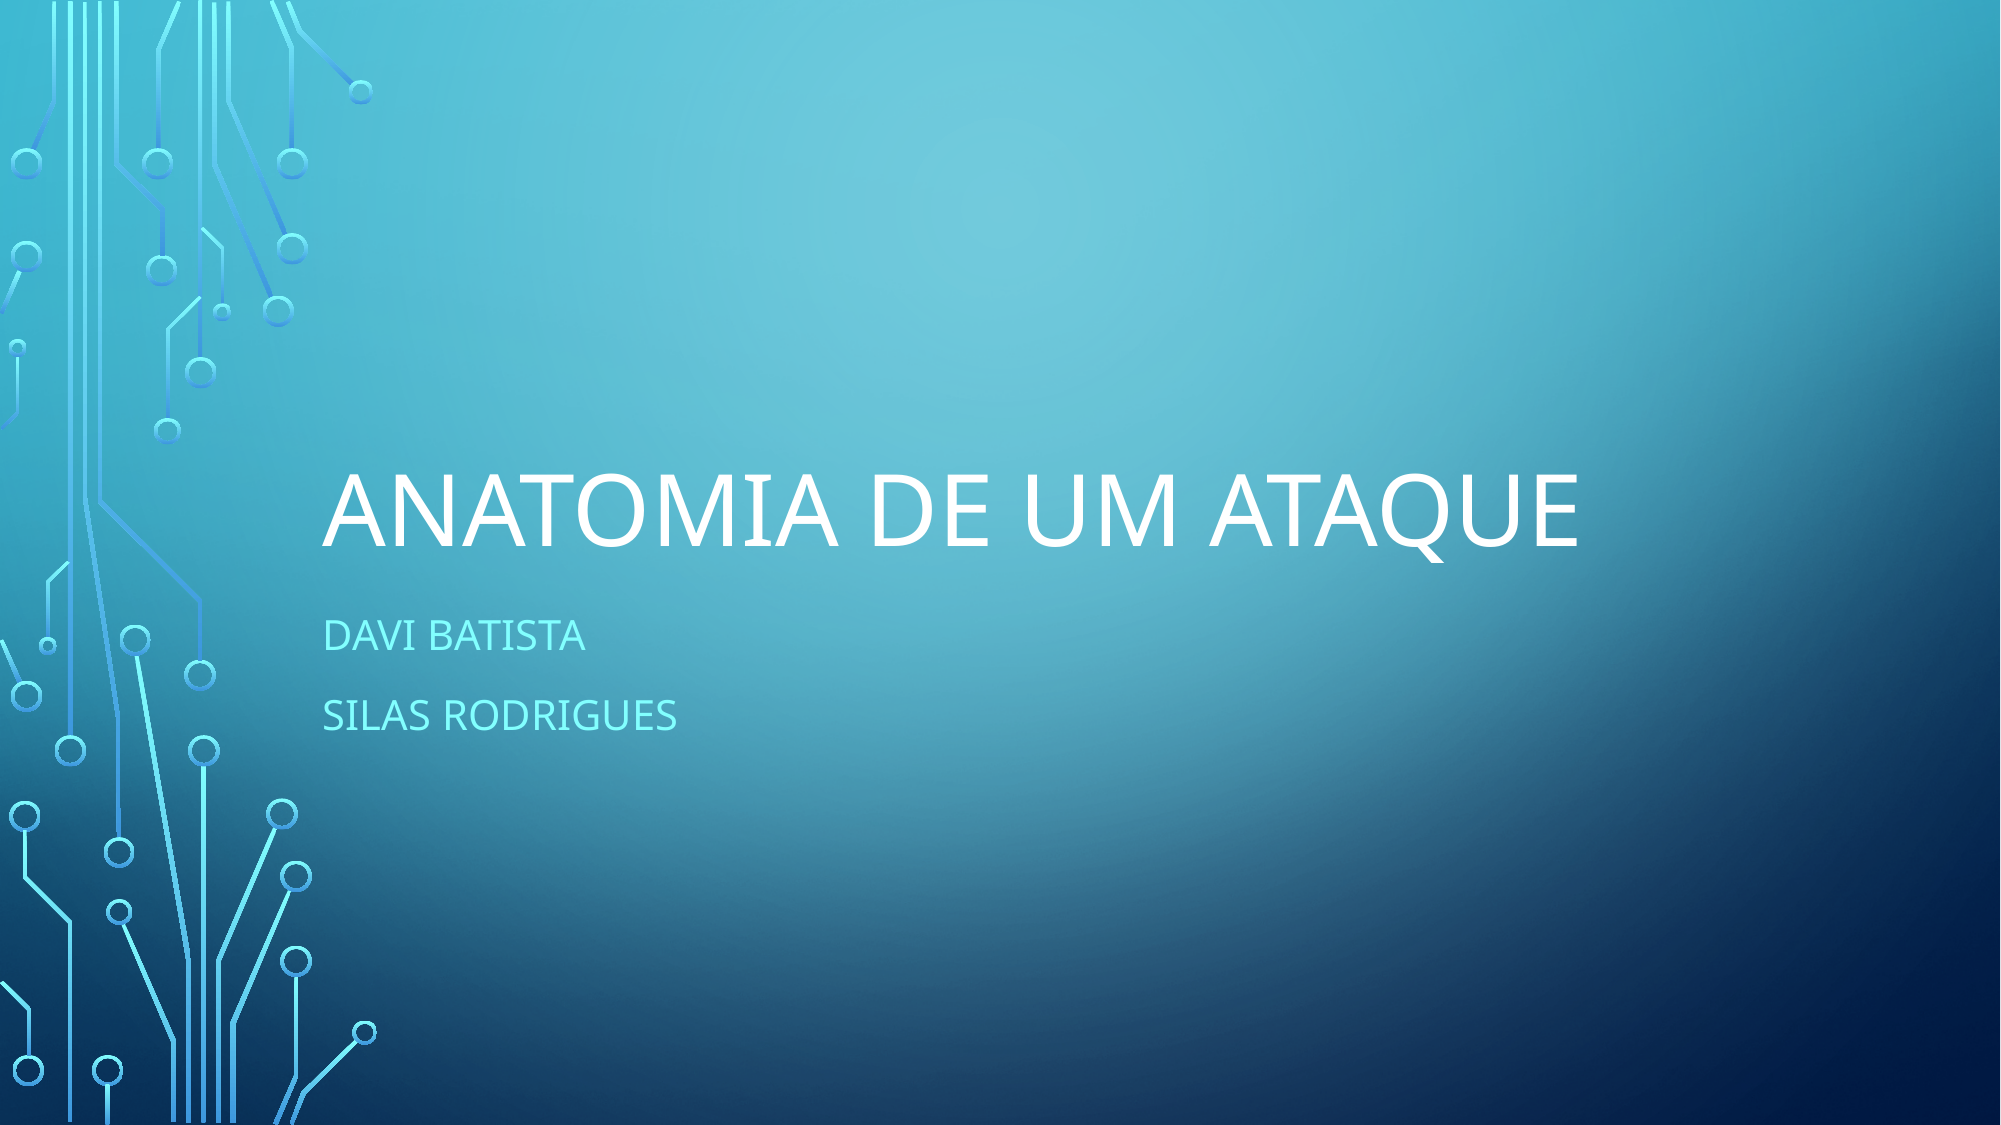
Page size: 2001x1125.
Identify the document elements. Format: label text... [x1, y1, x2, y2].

subtitle DAVI BATISTA SILAS RODRIGUES [307, 590, 1750, 863]
title ANATOMIA DE UM ATAQUE [307, 184, 1750, 576]
